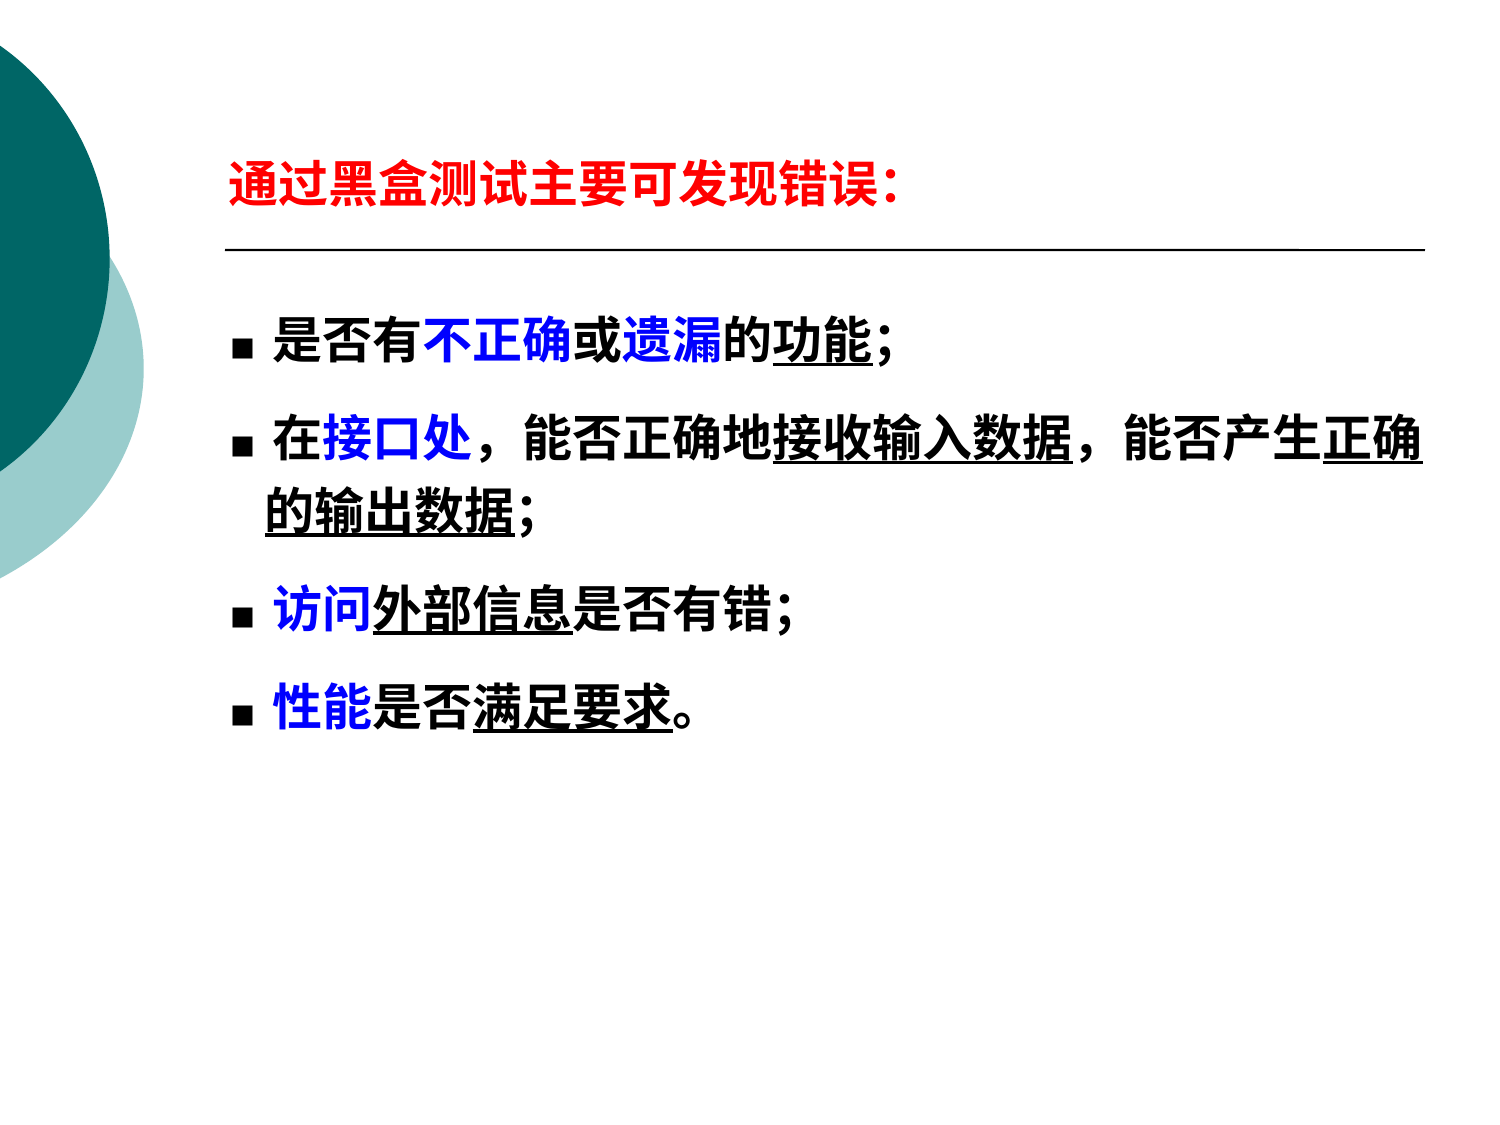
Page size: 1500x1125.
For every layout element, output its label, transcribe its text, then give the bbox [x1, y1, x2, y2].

text_box ■ 是否有不正确或遗漏的功能； ■ 在接口处，能否正确地接收输入数据，能否产生正确 的输出数据； ■ 访问外部信息是否有错； ■ 性能是否满足要求。 [230, 295, 1447, 736]
text_box 通过黑盒测试主要可发现错误： [228, 152, 926, 213]
